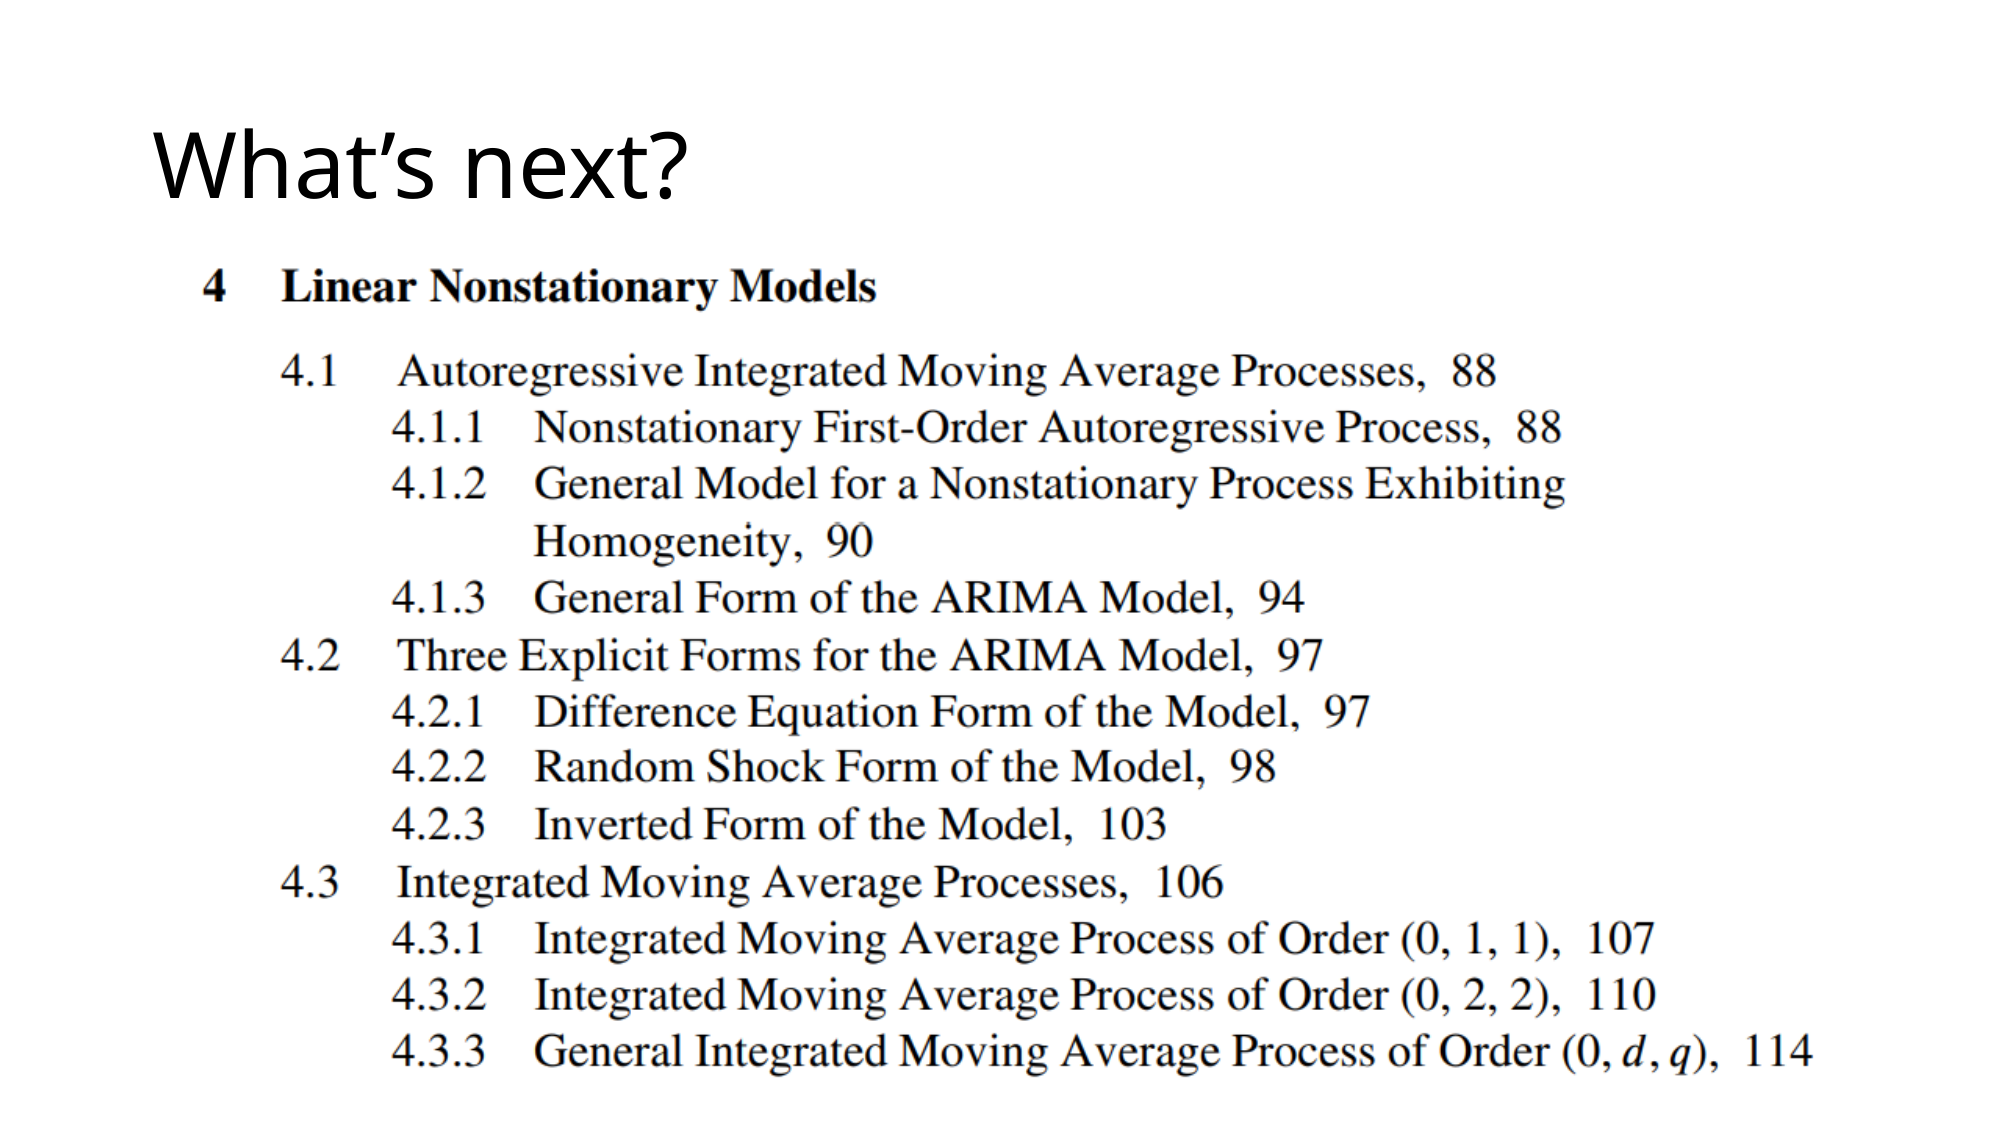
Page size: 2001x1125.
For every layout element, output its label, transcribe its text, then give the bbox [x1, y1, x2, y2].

picture [179, 236, 1821, 1085]
title What’s next? [137, 59, 1863, 278]
